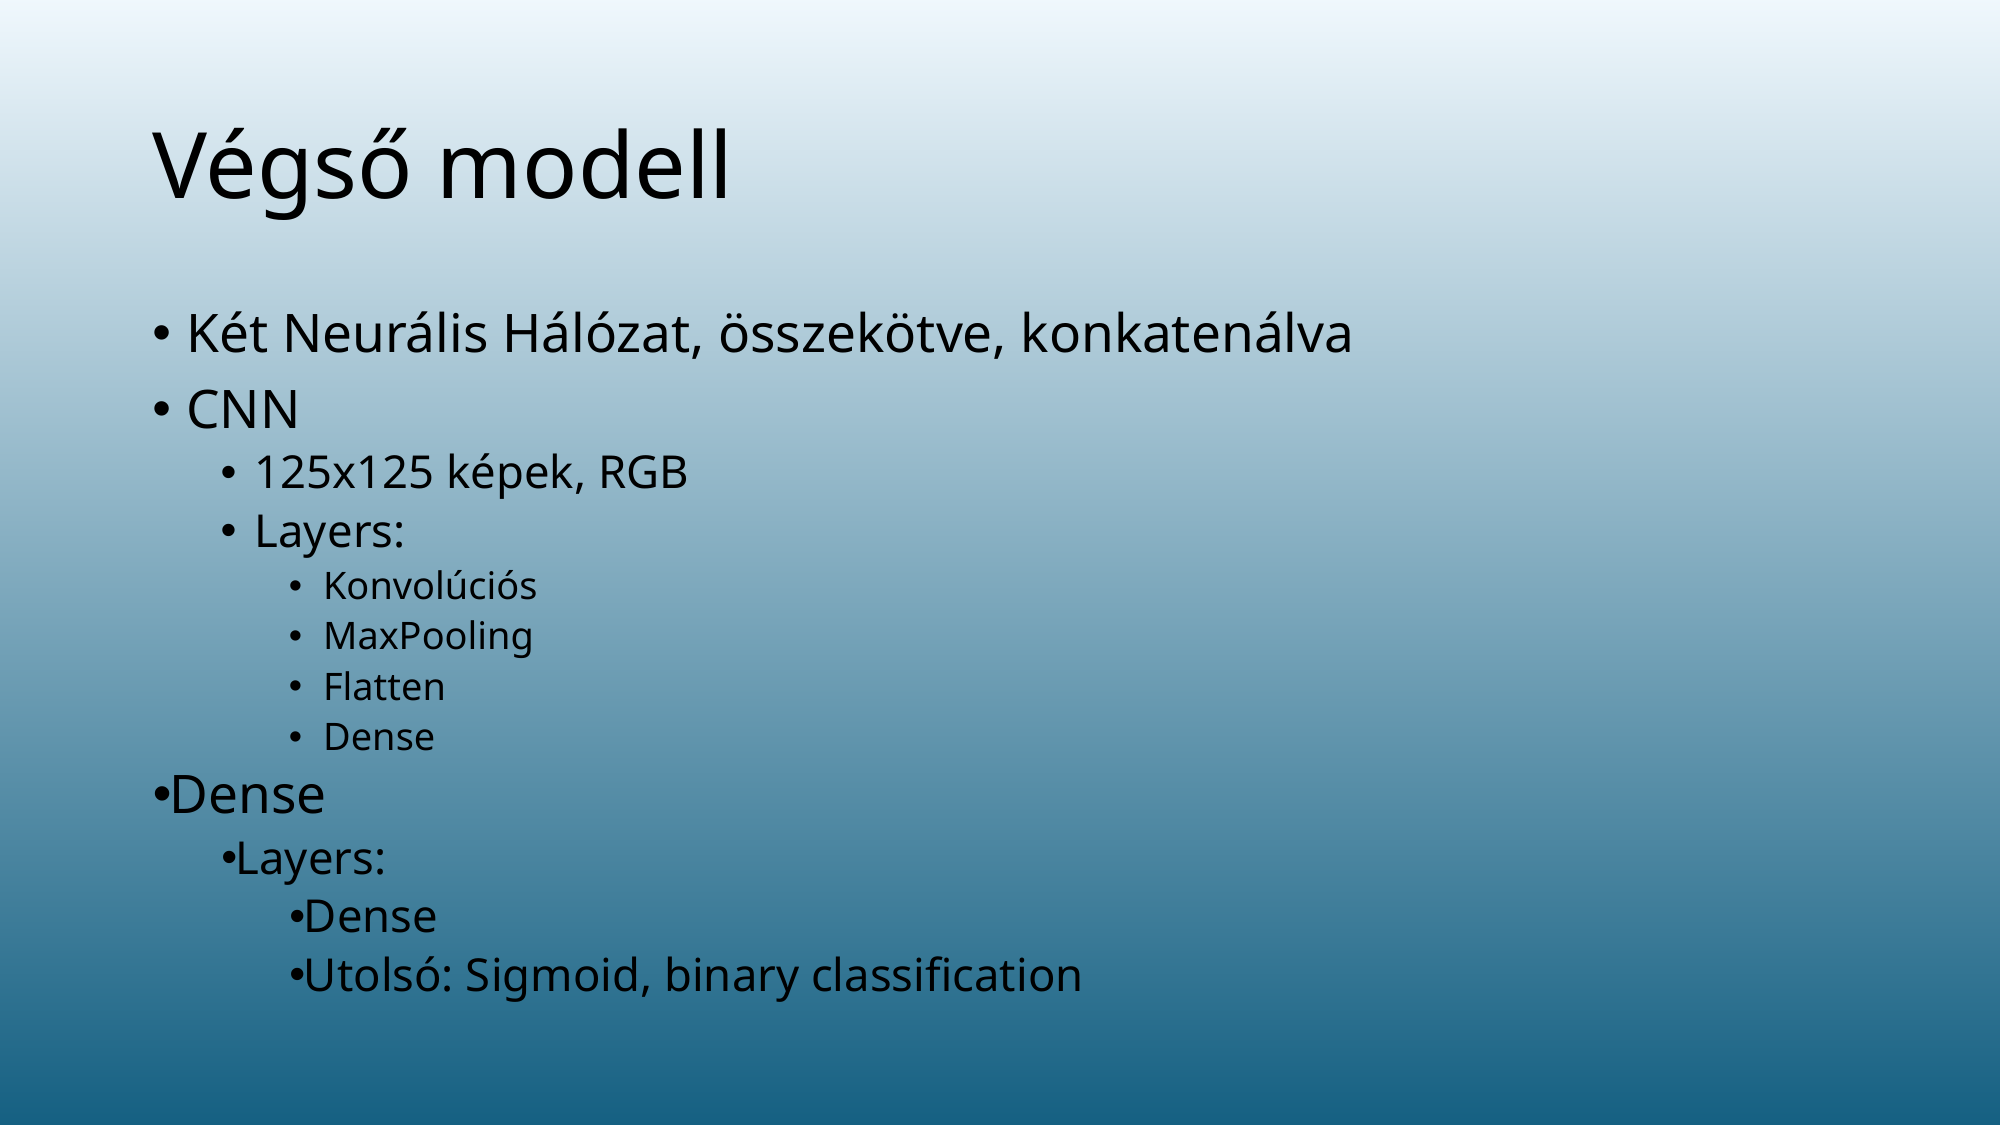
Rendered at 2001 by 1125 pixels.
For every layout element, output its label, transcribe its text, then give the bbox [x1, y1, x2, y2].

title Végső modell [137, 59, 1863, 278]
list Két Neurális Hálózat, összekötve, konkatenálva CNN 125x125 képek, RGB Layers: Konvolúciós MaxPooling Flatten Dense Dense Layers: Dense Utolsó: Sigmoid, binary classification [137, 299, 1863, 1014]
